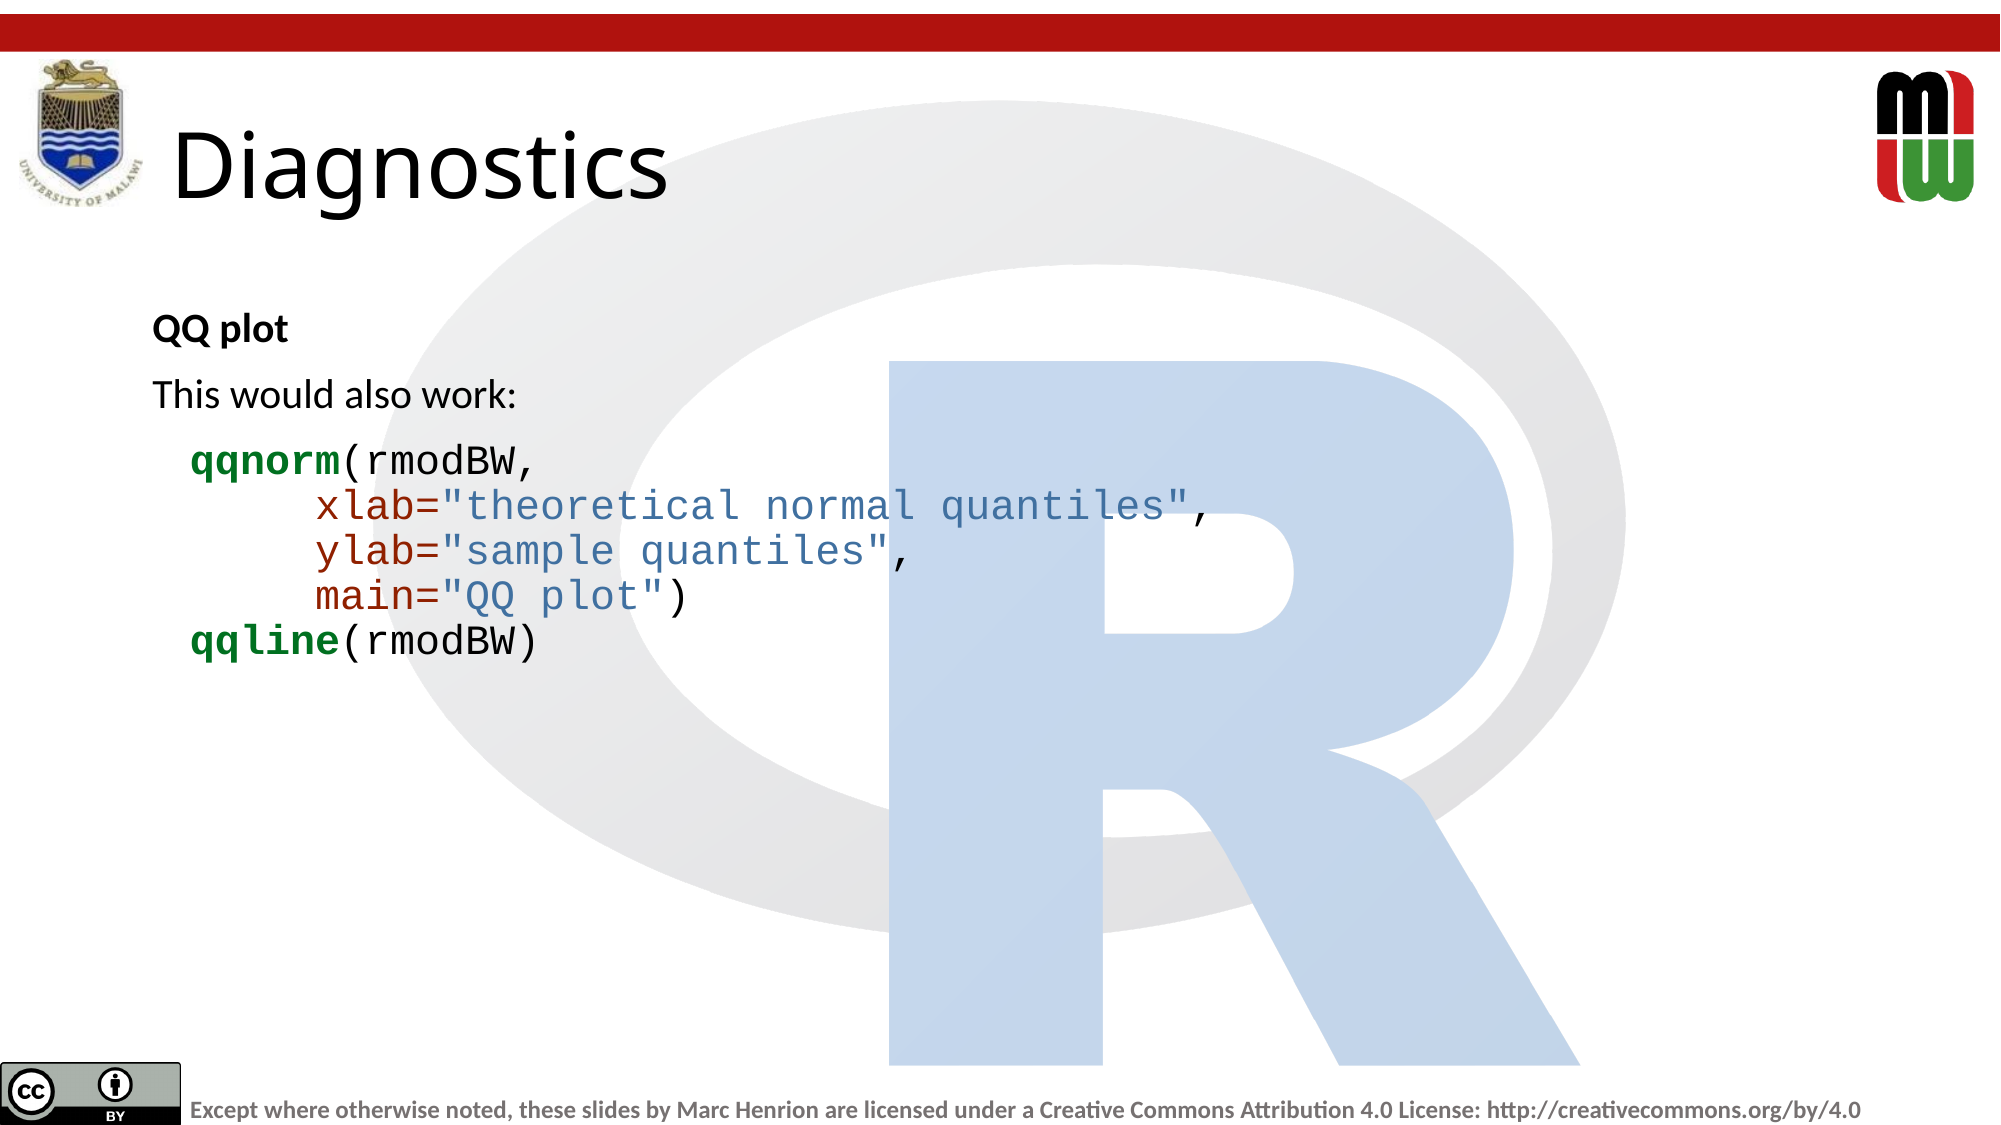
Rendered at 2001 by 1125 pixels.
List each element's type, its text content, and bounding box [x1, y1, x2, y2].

picture [0, 1062, 181, 1125]
list QQ plot This would also work: qqnorm(rmodBW, xlab="theoretical normal quantiles", ylab="sample quantiles", main="QQ plot") qqline(rmodBW) [137, 299, 1863, 1066]
picture [19, 59, 143, 207]
title Diagnostics [155, 59, 1851, 278]
